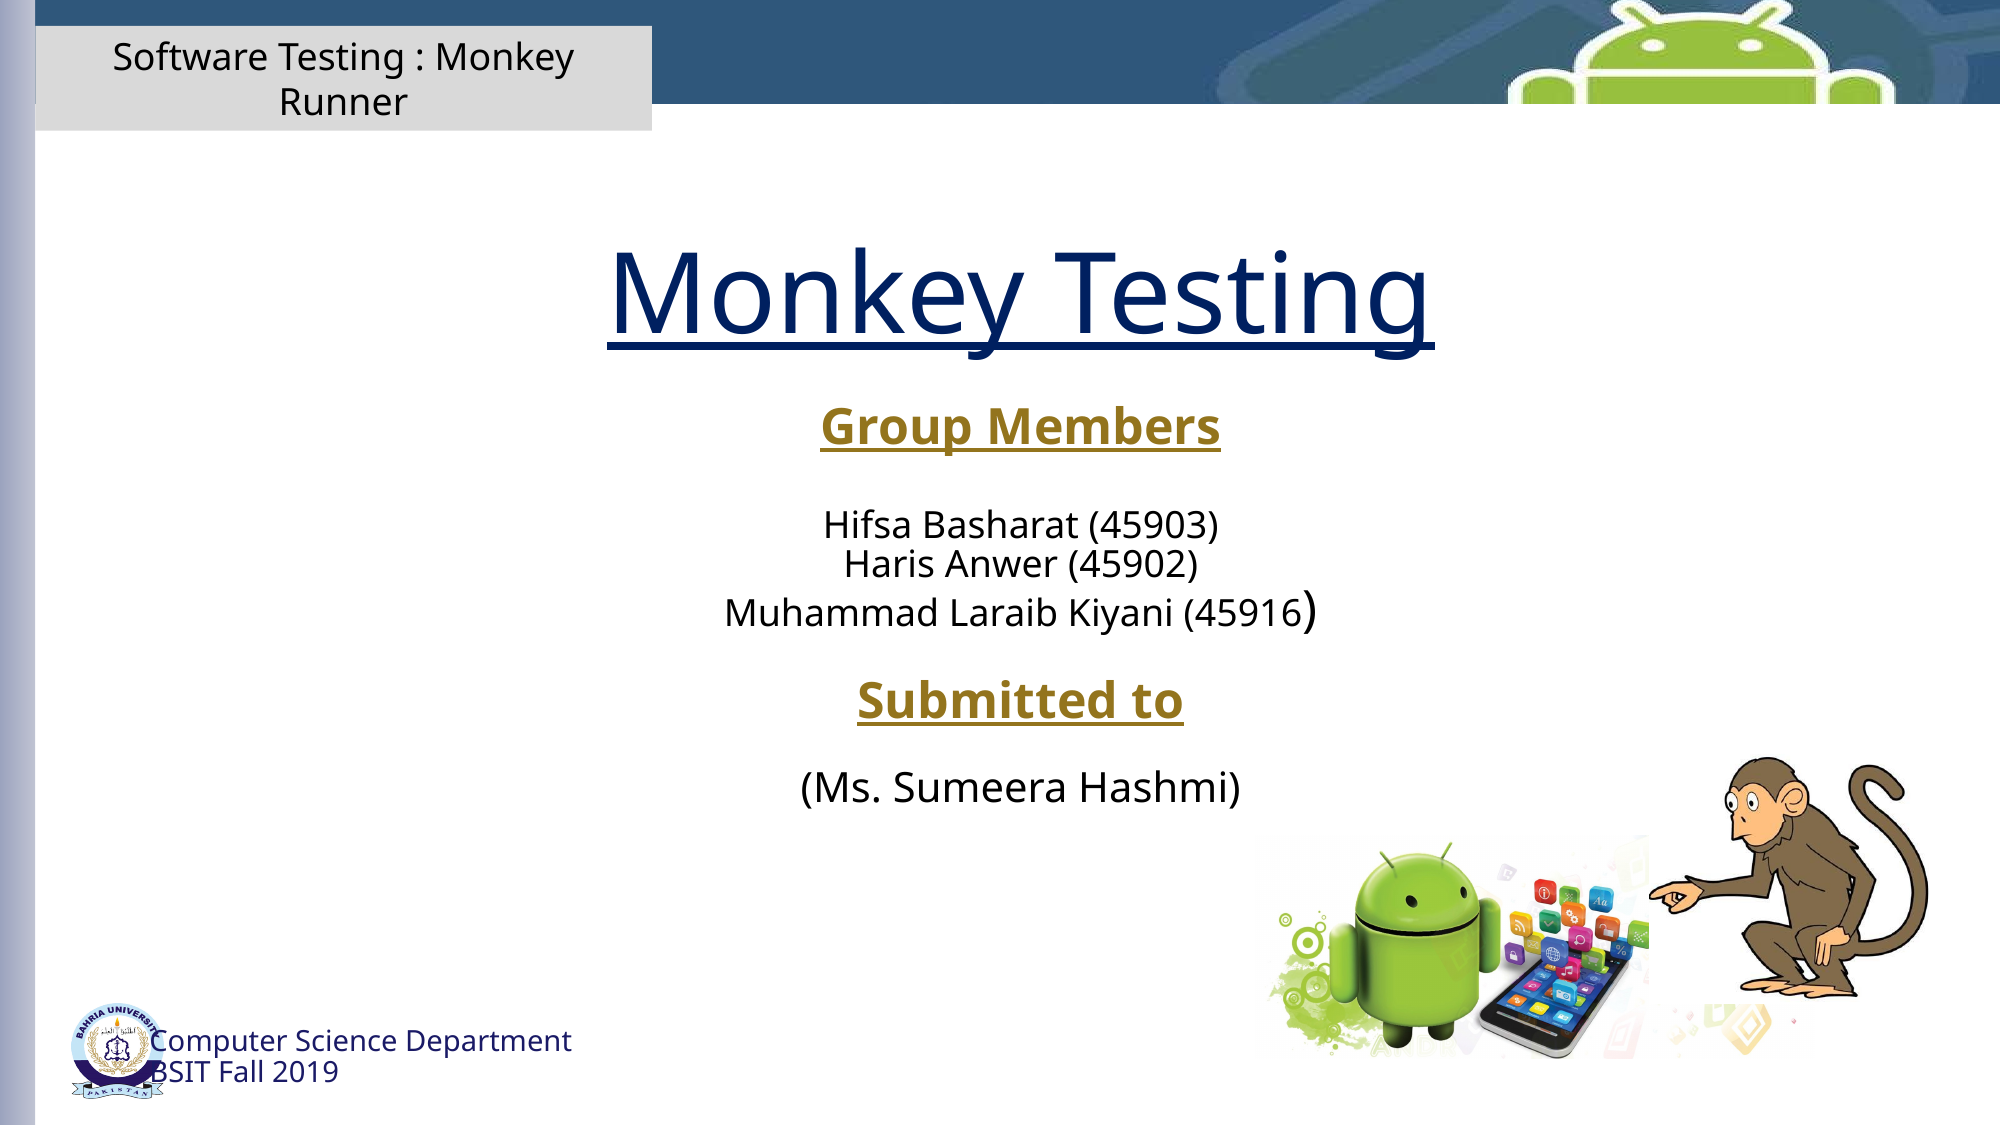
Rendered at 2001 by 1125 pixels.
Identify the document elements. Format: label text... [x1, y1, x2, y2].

text_box Monkey Testing [445, 213, 1596, 364]
text_box Computer Science Department BSIT Fall 2019 [164, 1020, 588, 1096]
text_box Computer Science Department BSIT Fall 2019 [781, 556, 1261, 660]
picture [71, 1003, 164, 1099]
picture [1255, 749, 1929, 1059]
text_box Group Members Hifsa Basharat (45903) Haris Anwer (45902) Muhammad Laraib Kiyani (45916) Submitted to (Ms. Sumeera Hashmi) [801, 576, 1242, 640]
text_box Software Testing : Monkey Runner [36, 104, 652, 131]
picture [35, 0, 2000, 104]
text_box [0, 0, 36, 1125]
